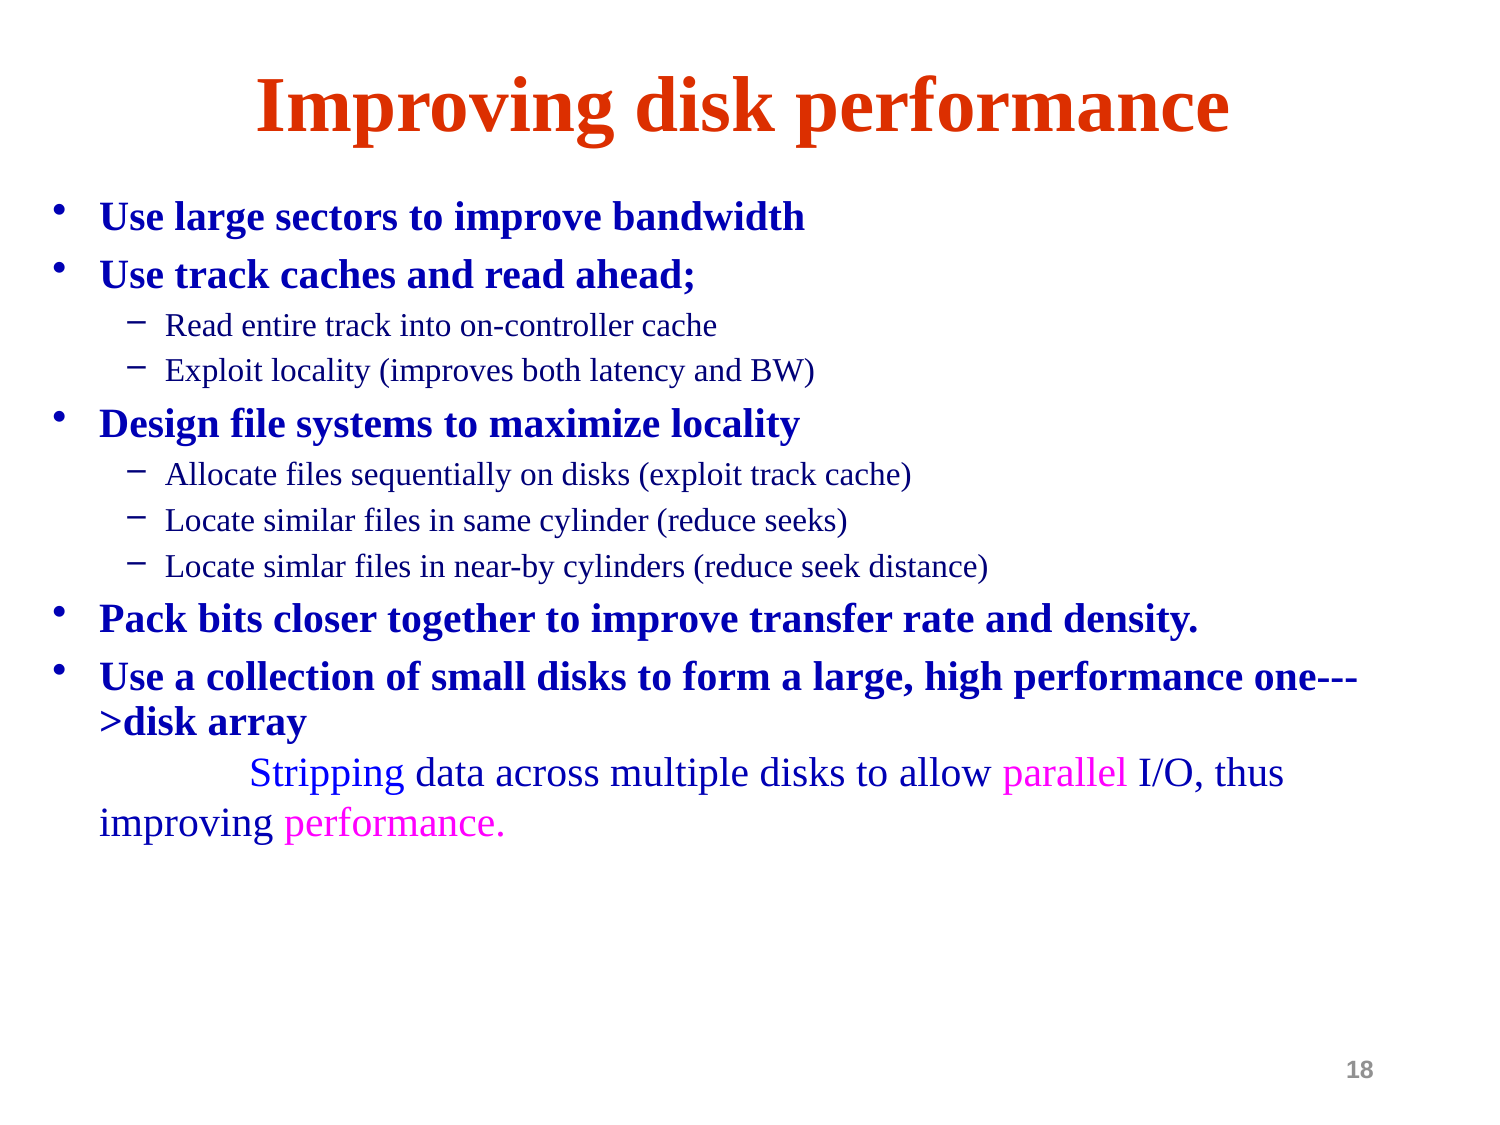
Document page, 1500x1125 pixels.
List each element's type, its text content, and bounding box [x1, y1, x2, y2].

list Use large sectors to improve bandwidth Use track caches and read ahead; Read entire track into on-controller cache Exploit locality (improves both latency and BW) Design file systems to maximize locality Allocate files sequentially on disks (exploit track cache) Locate similar files in same cylinder (reduce seeks) Locate simlar files in near-by cylinders (reduce seek distance) Pack bits closer together to improve transfer rate and density. Use a collection of small disks to form a large, high performance one--->disk array Stripping data across multiple disks to allow parallel I/O, thus improving performance. [37, 187, 1450, 1038]
title Improving disk performance [37, 50, 1450, 163]
